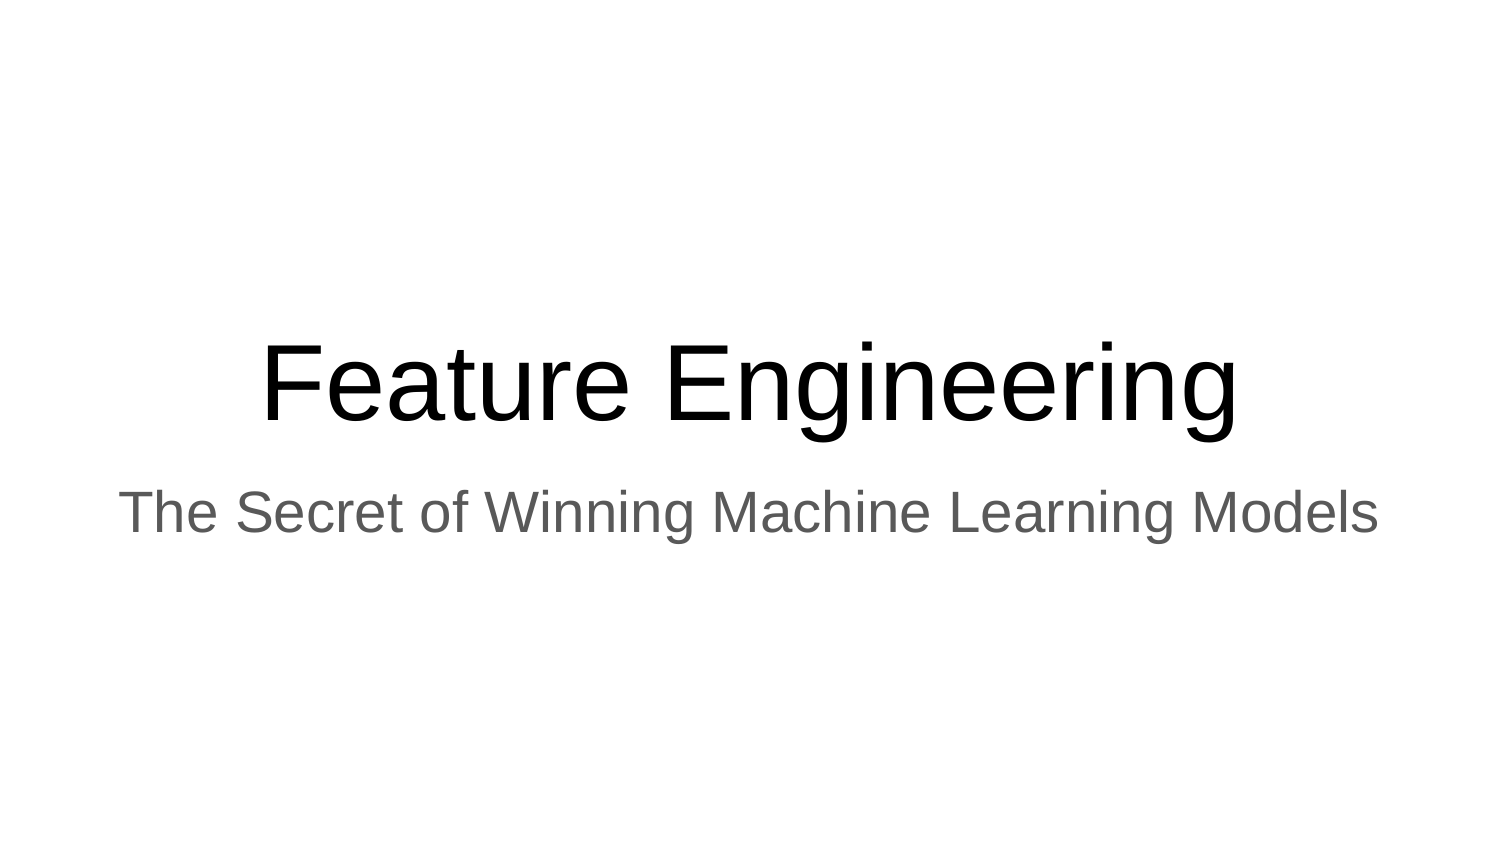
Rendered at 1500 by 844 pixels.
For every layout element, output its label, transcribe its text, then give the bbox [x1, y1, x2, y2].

title Feature Engineering [51, 122, 1449, 459]
subtitle The Secret of Winning Machine Learning Models [51, 464, 1449, 595]
